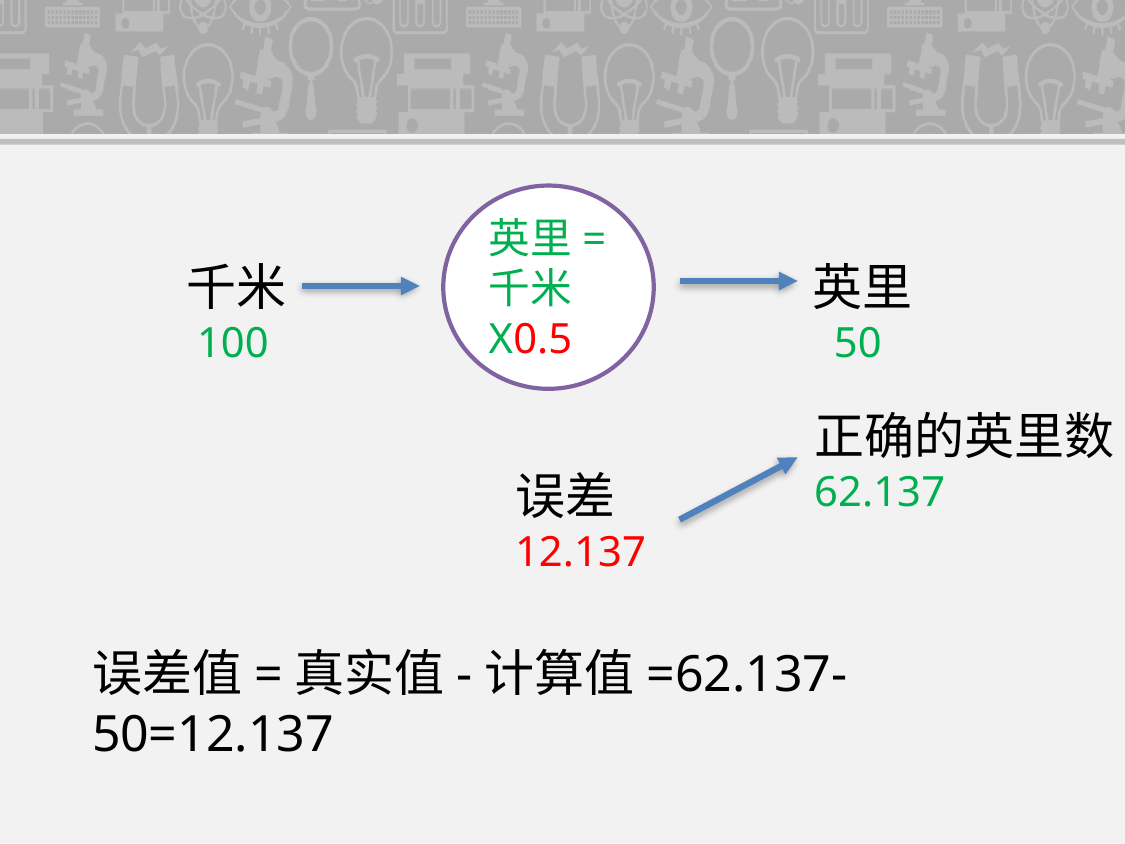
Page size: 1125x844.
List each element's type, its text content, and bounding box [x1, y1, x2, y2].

text_box 误差 12.137 [500, 457, 680, 583]
text_box 正确的英里数 62.137 [799, 397, 1125, 522]
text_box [679, 457, 798, 521]
text_box 千米 100 [171, 248, 326, 373]
text_box 英里 50 [797, 248, 952, 373]
picture [0, 0, 1125, 134]
text_box 误差值=真实值-计算值=62.137-50=12.137 [77, 634, 1077, 770]
text_box 英里=千米X0.5 [441, 183, 656, 391]
